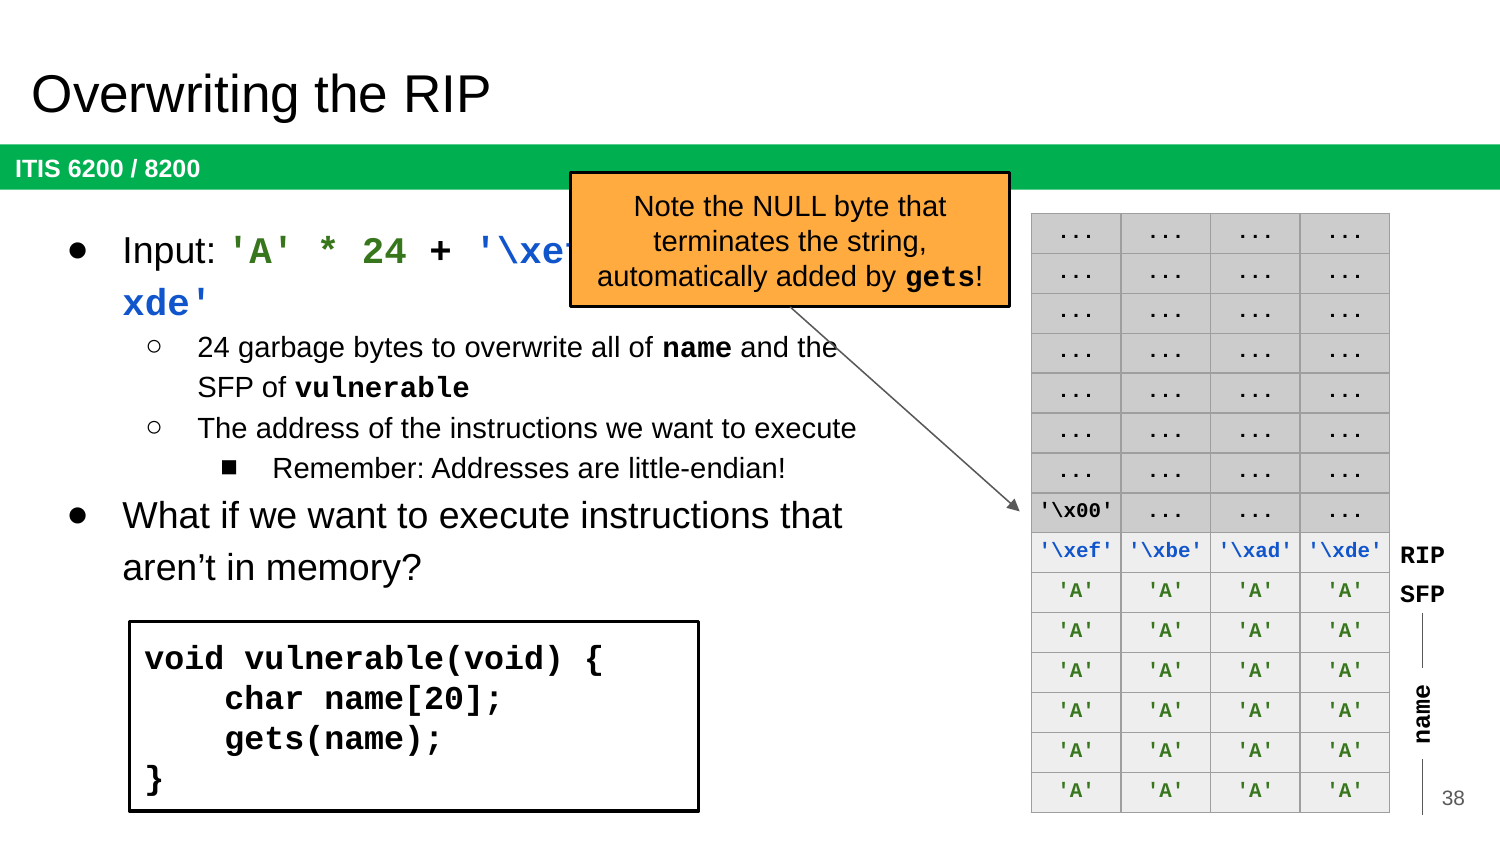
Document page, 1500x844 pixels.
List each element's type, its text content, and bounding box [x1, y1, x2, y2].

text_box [570, 171, 1020, 512]
table_cell 'A' [1032, 613, 1120, 652]
table_cell 'A' [1301, 613, 1389, 652]
table_cell 'A' [1211, 693, 1299, 732]
table_cell '\xad' [1211, 533, 1299, 572]
table_cell ... [1301, 254, 1389, 293]
table_cell ... [1211, 374, 1299, 412]
table_cell '\xde' [1301, 533, 1381, 572]
table_cell ... [1032, 334, 1120, 372]
table_cell 'A' [1211, 733, 1299, 772]
table_cell '\xef' [1032, 533, 1120, 572]
table_cell ... [1122, 494, 1210, 532]
table_cell ... [1301, 414, 1389, 452]
table_cell ... [1211, 494, 1299, 532]
table_cell 'A' [1122, 653, 1210, 692]
table_cell 'A' [1032, 693, 1120, 732]
table_cell ... [1301, 454, 1389, 492]
table_cell 'A' [1211, 613, 1299, 652]
table_cell 'A' [1032, 573, 1120, 612]
table_cell 'A' [1122, 693, 1210, 732]
table_cell ... [1211, 254, 1299, 293]
slide_number 38 [1389, 764, 1480, 830]
table_header ... [1301, 214, 1389, 253]
table_cell ... [1211, 294, 1299, 333]
table_cell '\x00' [1032, 494, 1120, 532]
table_cell ... [1032, 454, 1120, 492]
table_cell 'A' [1032, 733, 1120, 772]
table_cell 'A' [1211, 773, 1299, 812]
table_cell ... [1301, 334, 1389, 372]
table_cell ... [1301, 374, 1389, 412]
table_cell ... [1032, 414, 1120, 452]
list Input: 'A' * 24 + '\xef\xbe\xad\xde' 24 garbage bytes to overwrite all of name and the SFP of vulnerable The address of the instructions we want to execute Remember: Addresses are little-endian! What if we want to execute instructions that aren’t in memory? [32, 204, 877, 823]
table_cell 'A' [1122, 773, 1210, 812]
table_cell ... [1122, 454, 1210, 492]
table_cell 'A' [1301, 733, 1389, 772]
table_cell ... [1211, 334, 1299, 372]
table_cell ... [1032, 374, 1120, 412]
table_cell ... [1122, 374, 1210, 412]
text_box RIP [1381, 523, 1465, 590]
table_cell '\xbe' [1122, 533, 1210, 572]
table_header ... [1122, 214, 1210, 253]
text_box name [1389, 628, 1456, 815]
table_cell ... [1301, 494, 1389, 532]
table_cell 'A' [1122, 573, 1210, 612]
table_cell 'A' [1211, 653, 1299, 692]
text_box void vulnerable(void) { char name[20]; gets(name); } [129, 621, 699, 812]
text_box SFP [1381, 590, 1465, 628]
table_cell 'A' [1032, 653, 1120, 692]
table_cell 'A' [1032, 773, 1120, 812]
table_cell ... [1122, 254, 1210, 293]
table_header ... [1032, 214, 1120, 253]
table_cell ... [1122, 334, 1210, 372]
table_cell 'A' [1301, 573, 1381, 612]
table_cell ... [1122, 414, 1210, 452]
table_cell ... [1211, 414, 1299, 452]
table_cell ... [1032, 294, 1120, 333]
table_cell 'A' [1211, 573, 1299, 612]
table_cell 'A' [1122, 613, 1210, 652]
table_cell 'A' [1301, 773, 1389, 812]
table_cell ... [1211, 454, 1299, 492]
table_cell 'A' [1301, 693, 1389, 732]
title Overwriting the RIP [16, 44, 1415, 139]
table_cell 'A' [1122, 733, 1210, 772]
table_cell ... [1122, 294, 1210, 333]
table_cell 'A' [1301, 653, 1389, 692]
table_cell ... [1032, 254, 1120, 293]
table_header ... [1211, 214, 1299, 253]
table_cell ... [1301, 294, 1389, 333]
